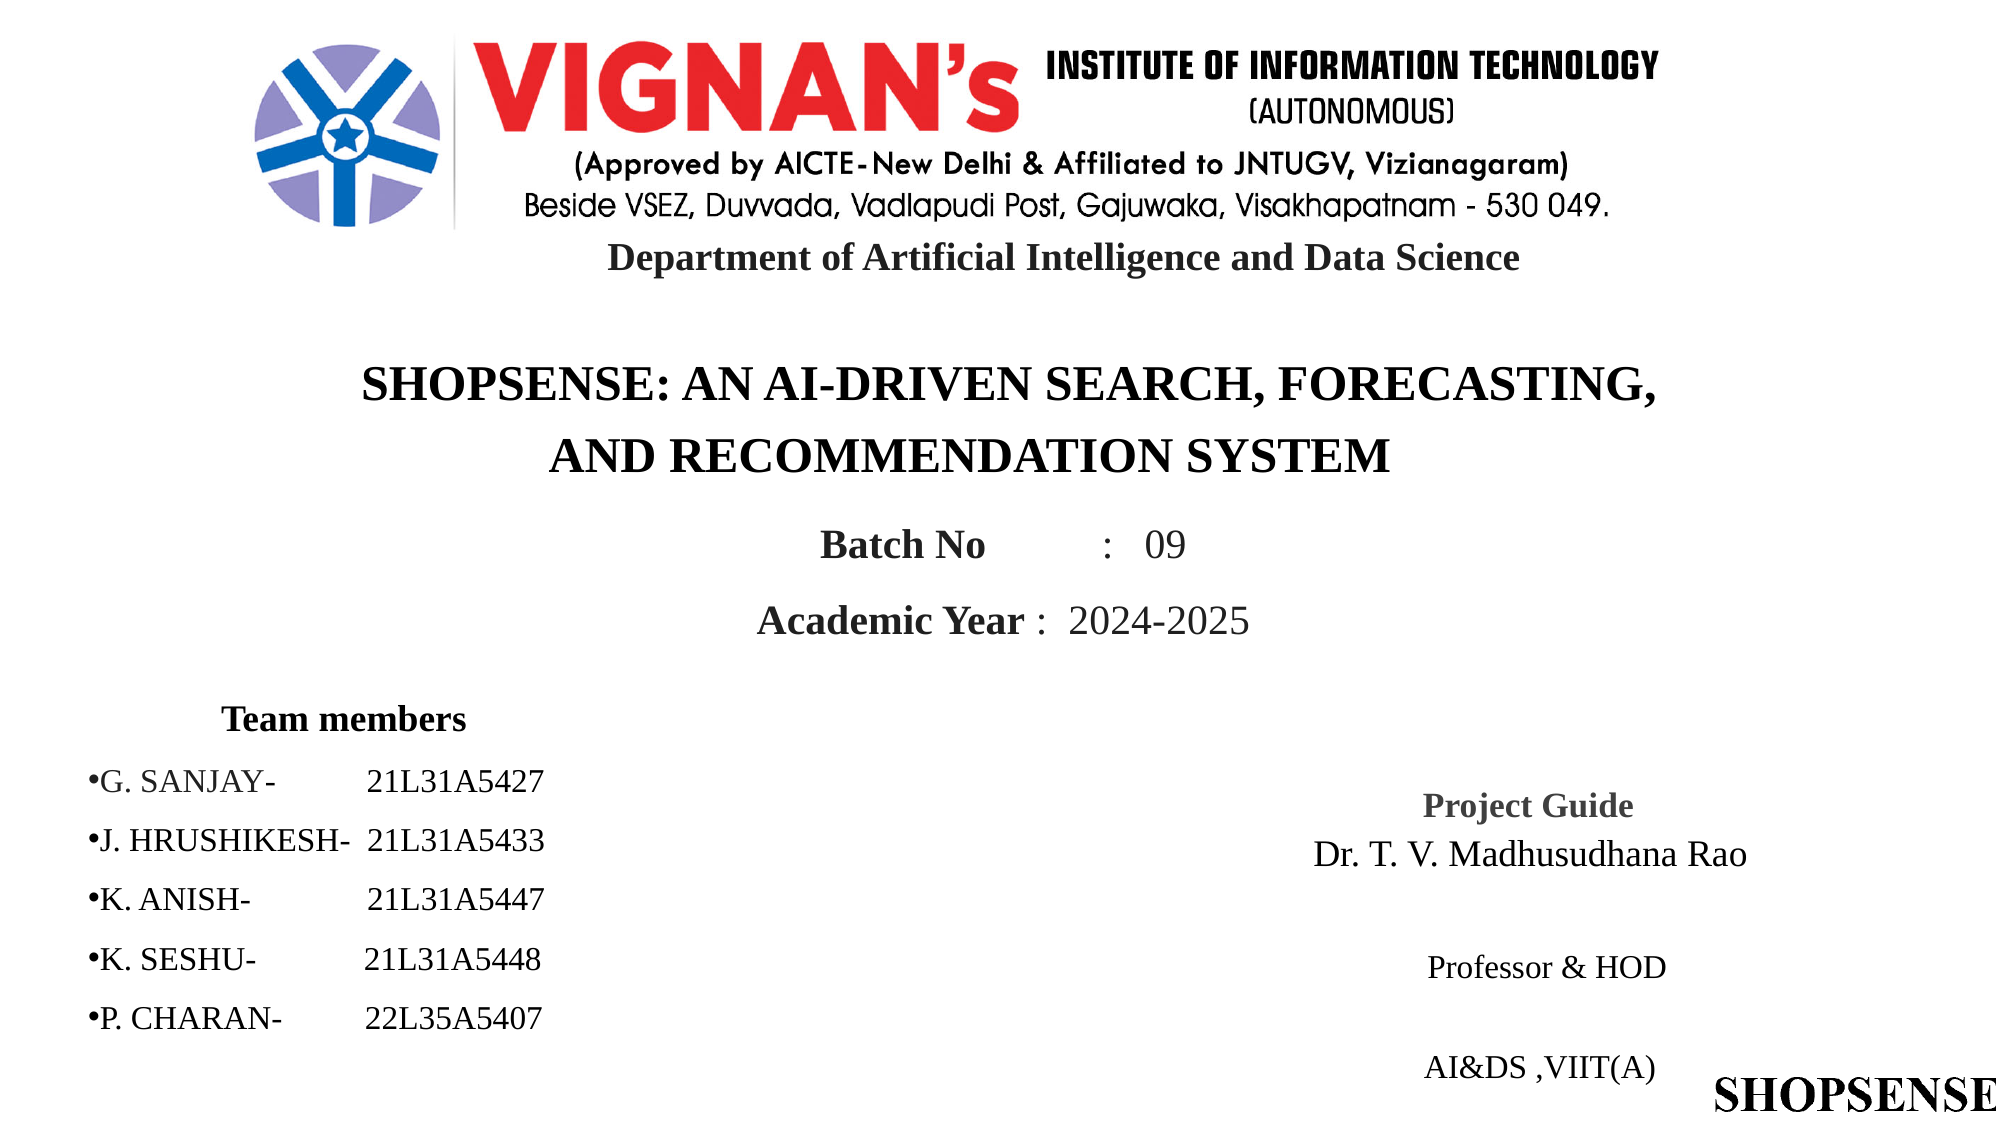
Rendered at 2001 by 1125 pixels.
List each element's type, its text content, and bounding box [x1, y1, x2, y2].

text_box Department of Artificial Intelligence and Data Science [472, 274, 1674, 287]
text_box Batch No : 09 Academic Year : 2024-2025 [73, 434, 1935, 651]
text_box SHOPSENSE: AN AI-DRIVEN SEARCH, FORECASTING, AND RECOMMENDATION SYSTEM [95, 297, 1935, 434]
picture [1708, 1074, 1996, 1115]
picture [142, 0, 1812, 274]
text_box Project Guide Dr. T. V. Madhusudhana Rao Professor & HOD AI&DS ,VIIT(A) [1069, 766, 1979, 1101]
text_box Team members G. SANJAY- 21L31A5427 J. HRUSHIKESH- 21L31A5433 K. ANISH- 21L31A5447 K. SESHU- 21L31A5448 P. CHARAN- 22L35A5407 [73, 683, 968, 1064]
